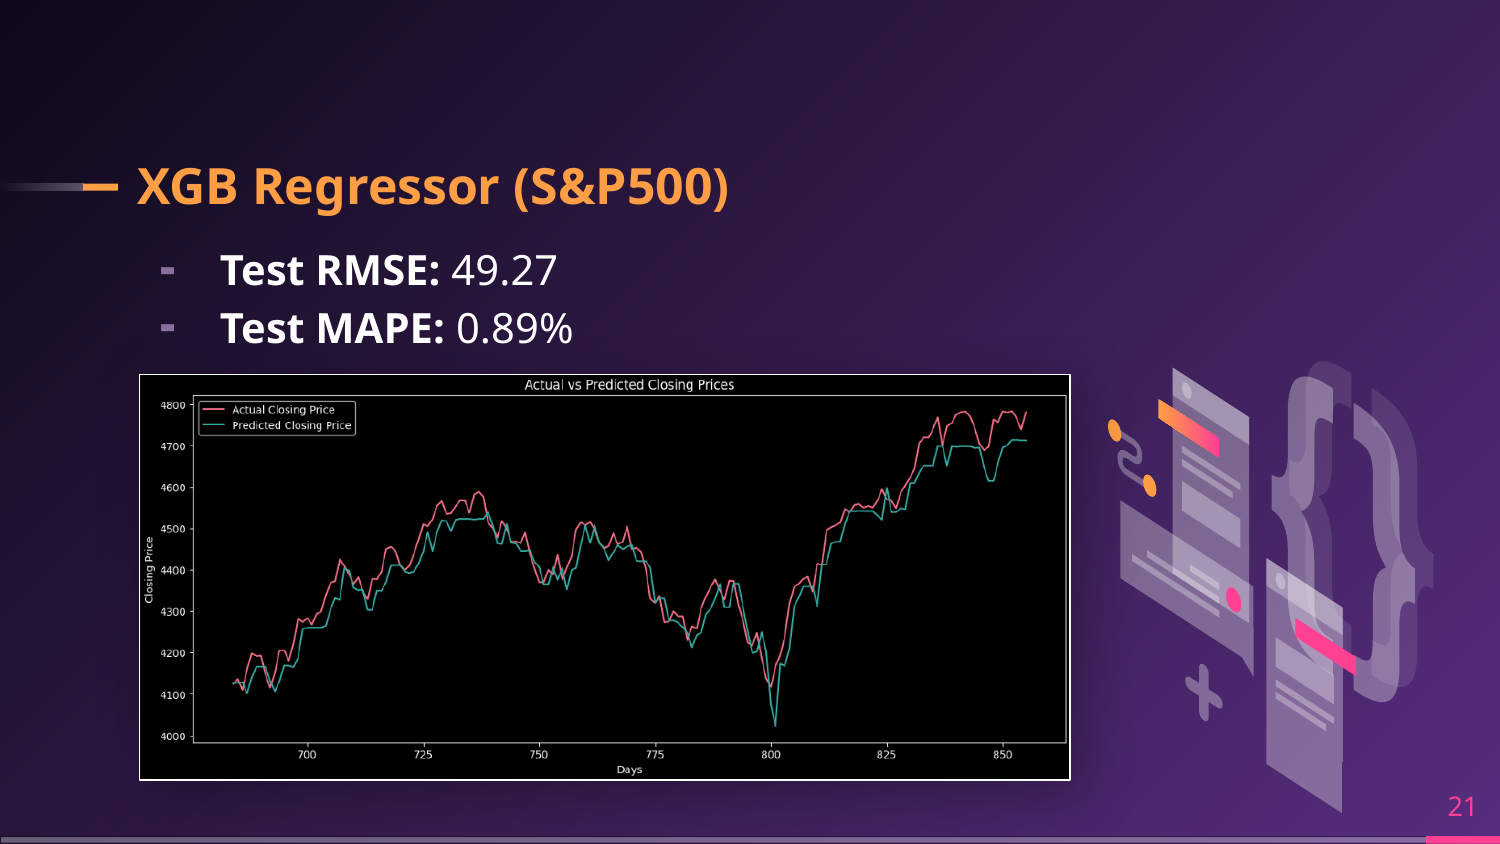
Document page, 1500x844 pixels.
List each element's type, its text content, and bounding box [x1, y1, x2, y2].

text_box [1107, 361, 1434, 814]
slide_number ‹#› [1426, 779, 1500, 837]
list Test RMSE: 49.27 Test MAPE: 0.89% [145, 233, 1113, 372]
title XGB Regressor (S&P500) [137, 262, 145, 328]
picture [139, 374, 1070, 780]
